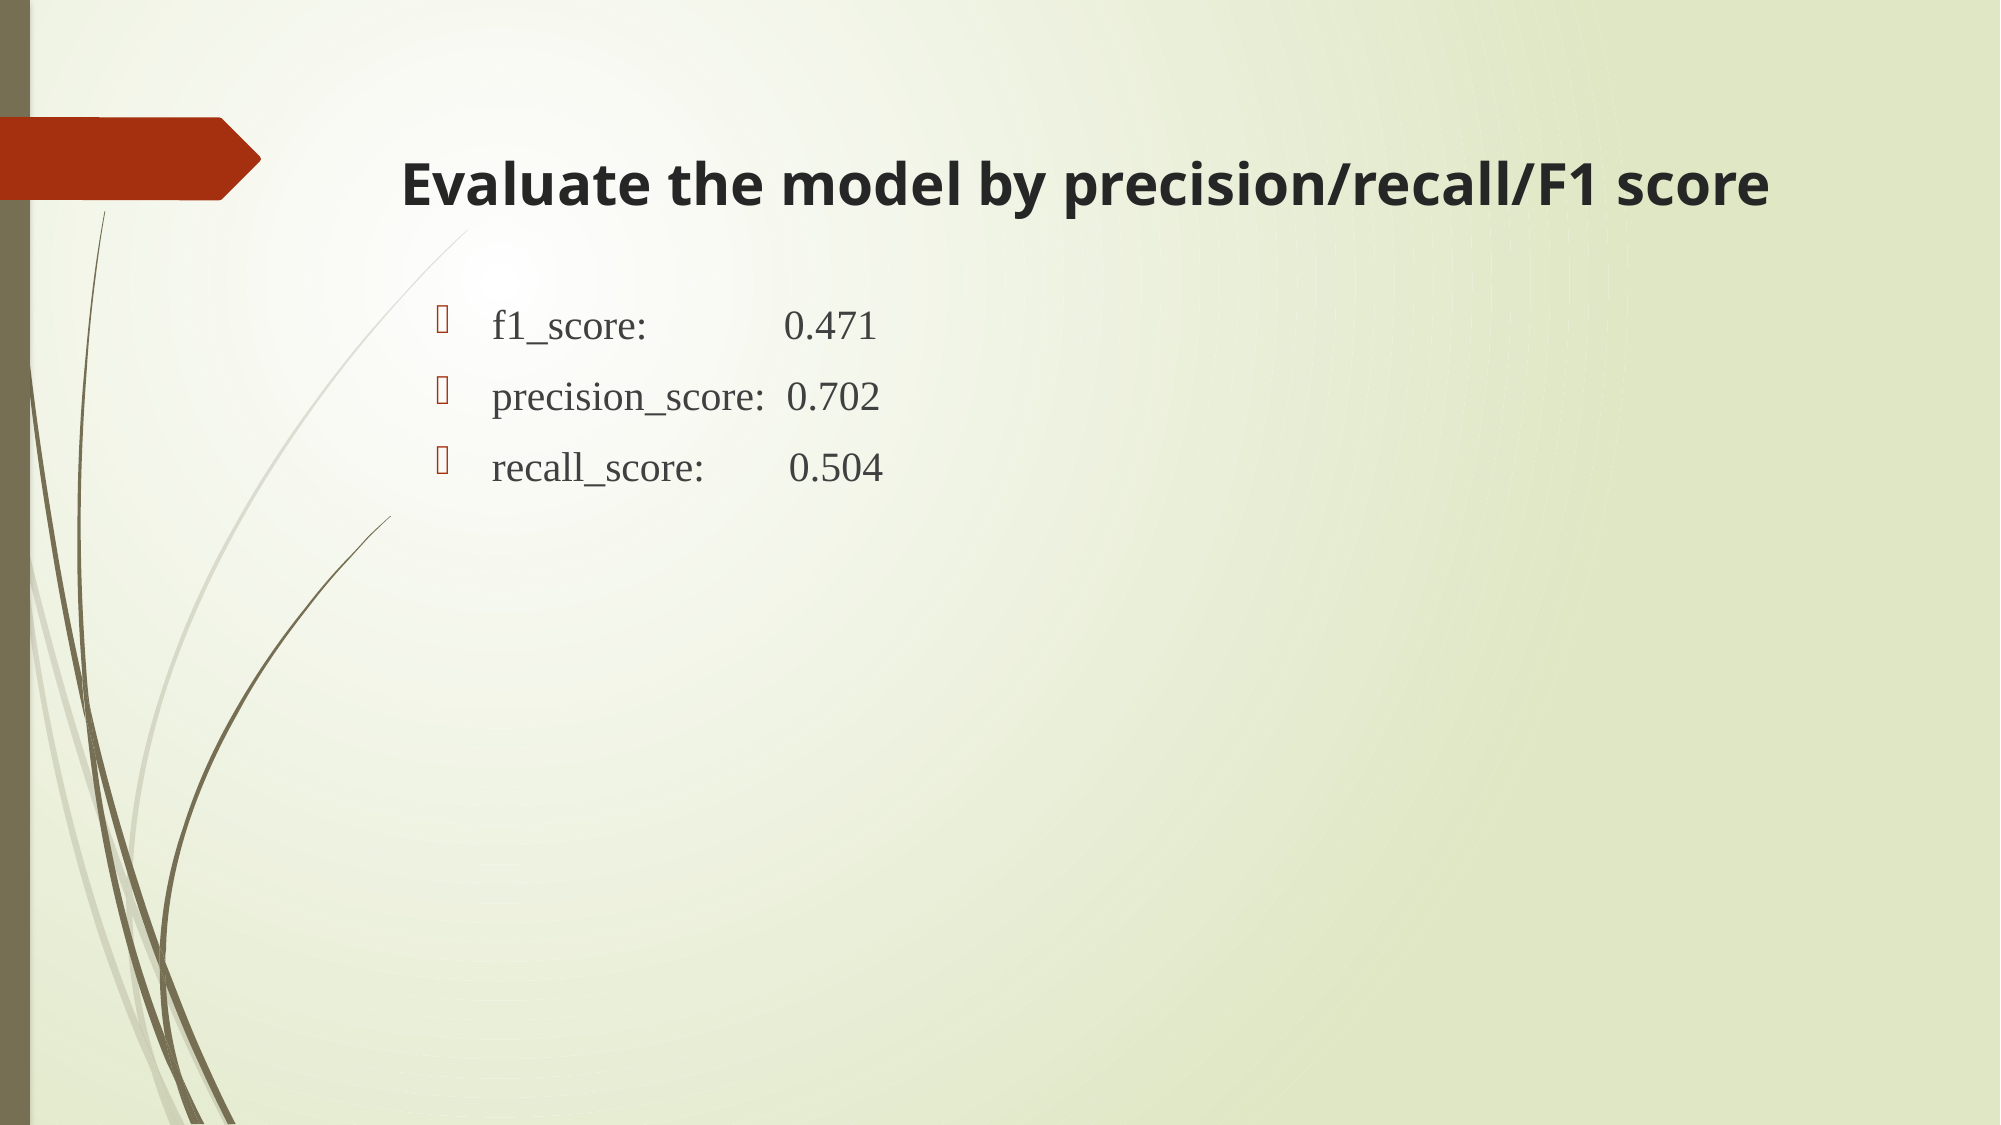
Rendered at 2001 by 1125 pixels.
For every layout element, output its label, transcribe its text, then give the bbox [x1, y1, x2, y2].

list f1_score: 0.471 precision_score: 0.702 recall_score: 0.504 [420, 290, 1883, 911]
title Evaluate the model by precision/recall/F1 score [385, 139, 1848, 269]
